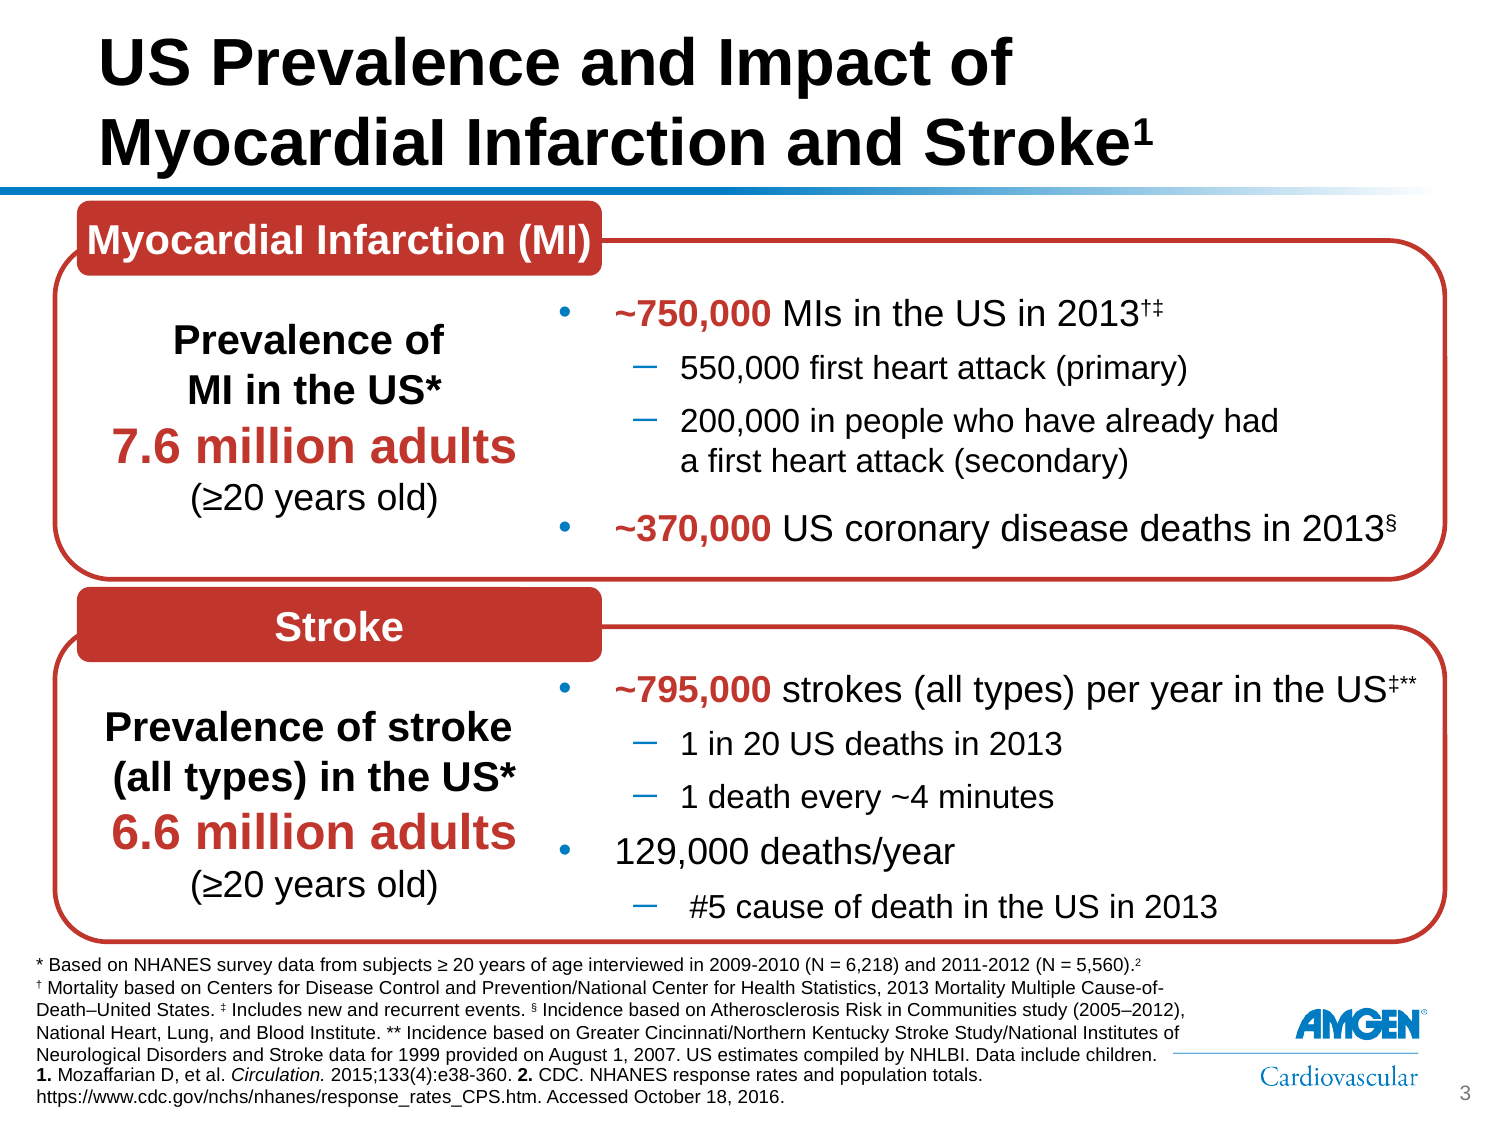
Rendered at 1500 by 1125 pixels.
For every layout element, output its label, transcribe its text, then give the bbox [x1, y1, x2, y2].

text_box 1. Mozaffarian D, et al. Circulation. 2015;133(4):e38-360. 2. CDC. NHANES response rates and population totals. https://www.cdc.gov/nchs/nhanes/response_rates_CPS.htm. Accessed October 18, 2016. [21, 1073, 1149, 1125]
text_box * Based on NHANES survey data from subjects ≥ 20 years of age interviewed in 2009-2010 (N = 6,218) and 2011-2012 (N = 5,560).2 † Mortality based on Centers for Disease Control and Prevention/National Center for Health Statistics, 2013 Mortality Multiple Cause-of-Death–United States. ‡ Includes new and recurrent events. § Incidence based on Atherosclerosis Risk in Communities study (2005–2012), National Heart, Lung, and Blood Institute. ** Incidence based on Greater Cincinnati/Northern Kentucky Stroke Study/National Institutes of Neurological Disorders and Stroke data for 1999 provided on August 1, 2007. US estimates compiled by NHLBI. Data include children. [21, 945, 1207, 1073]
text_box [54, 200, 1446, 580]
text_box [54, 586, 1446, 943]
title US Prevalence and Impact of MyocardiaI Infarction and Stroke1 [83, 5, 1417, 187]
picture [1173, 1006, 1428, 1095]
